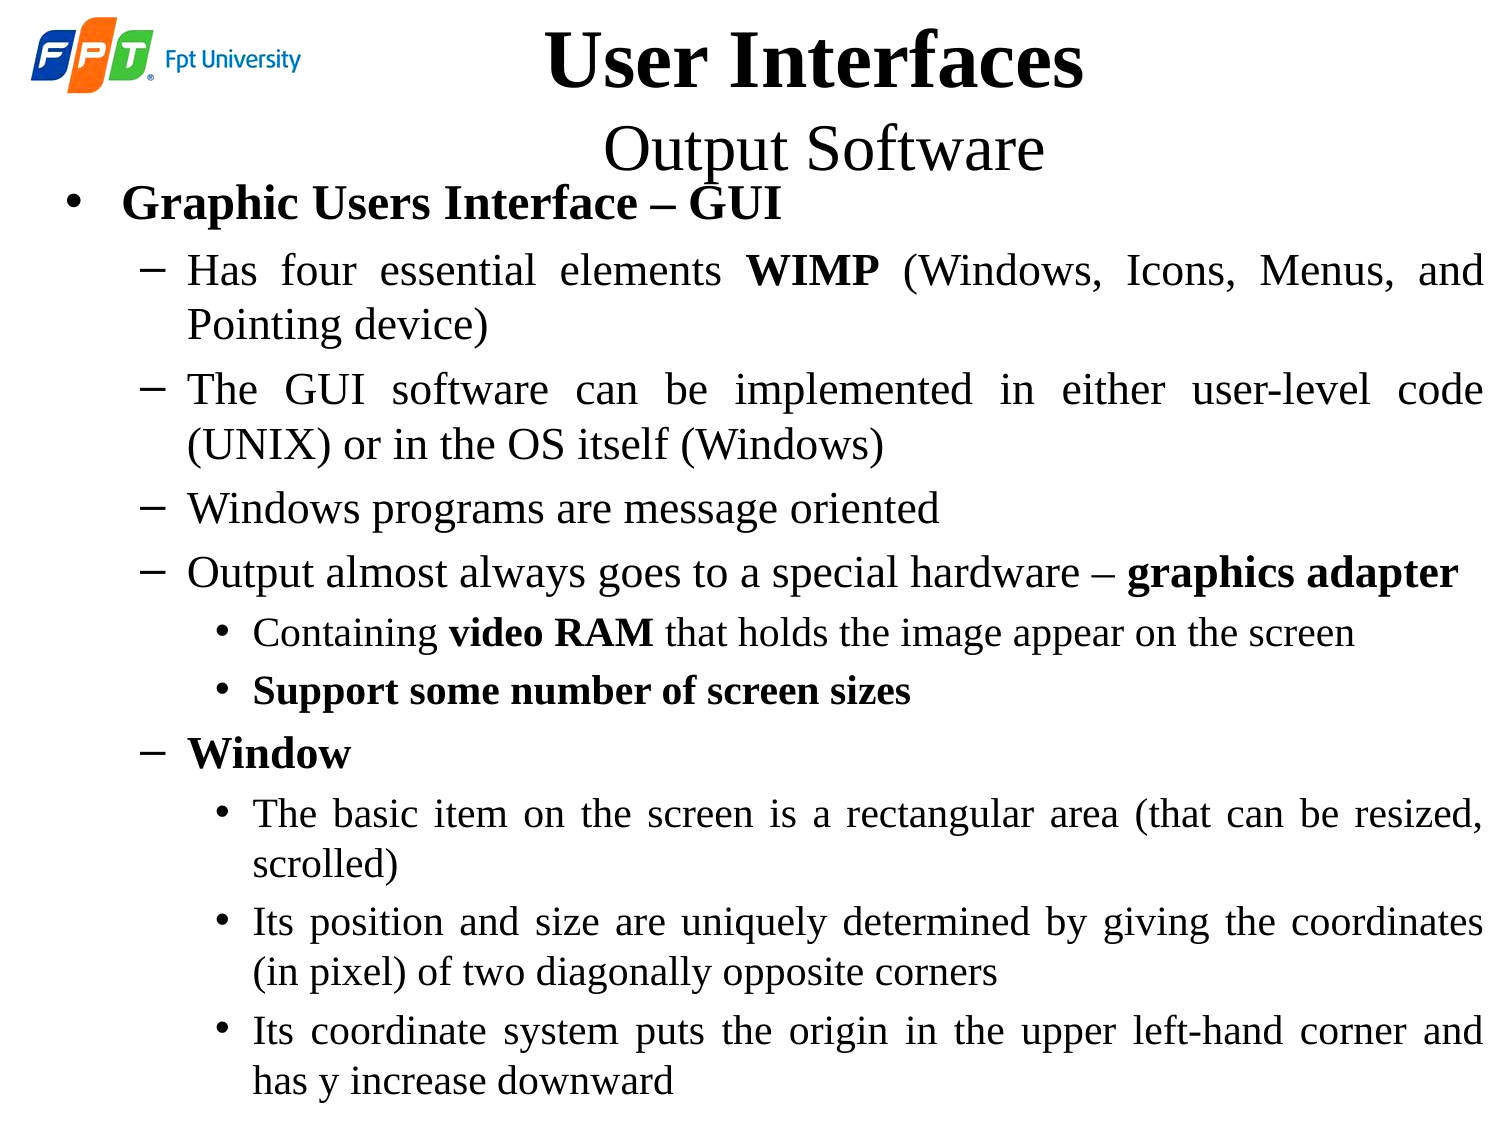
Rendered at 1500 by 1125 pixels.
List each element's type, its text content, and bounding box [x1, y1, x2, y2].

picture [0, 0, 150, 122]
list Graphic Users Interface – GUI Has four essential elements WIMP (Windows, Icons, Menus, and Pointing device) The GUI software can be implemented in either user-level code (UNIX) or in the OS itself (Windows) Windows programs are message oriented Output almost always goes to a special hardware – graphics adapter Containing video RAM that holds the image appear on the screen Support some number of screen sizes Window The basic item on the screen is a rectangular area (that can be resized, scrolled) Its position and size are uniquely determined by giving the coordinates (in pixel) of two diagonally opposite corners Its coordinate system puts the origin in the upper left-hand corner and has y increase downward [50, 162, 1500, 1125]
title User Interfaces Output Software [150, 0, 1500, 162]
